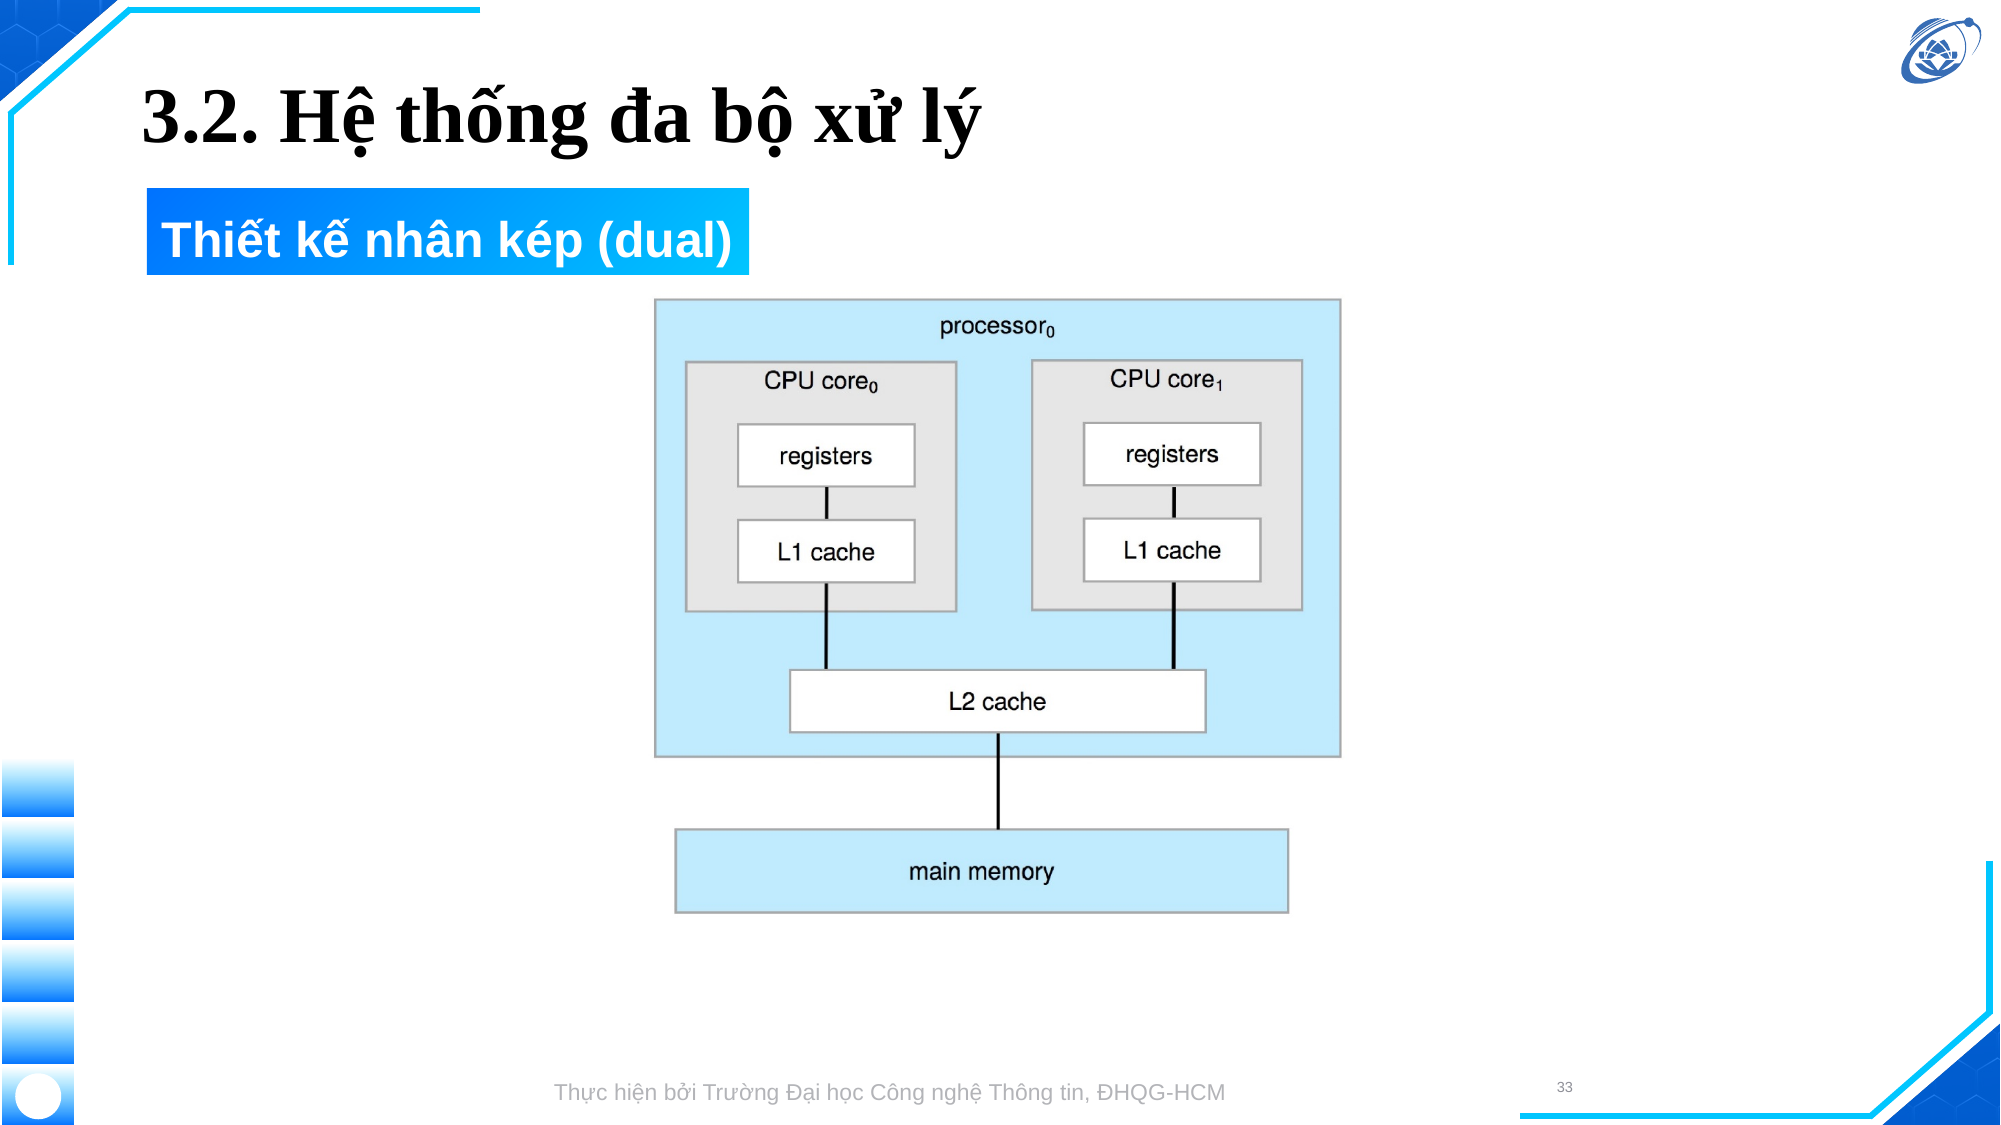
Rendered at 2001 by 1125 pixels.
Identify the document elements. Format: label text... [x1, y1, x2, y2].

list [639, 290, 1351, 926]
footer Thực hiện bởi Trường Đại học Công nghệ Thông tin, ĐHQG-HCM [539, 1070, 1421, 1118]
slide_number 33 [1421, 1070, 1709, 1118]
title 3.2. Hệ thống đa bộ xử lý [126, 36, 1863, 166]
text_box Thiết kế nhân kép (dual) [146, 188, 750, 275]
